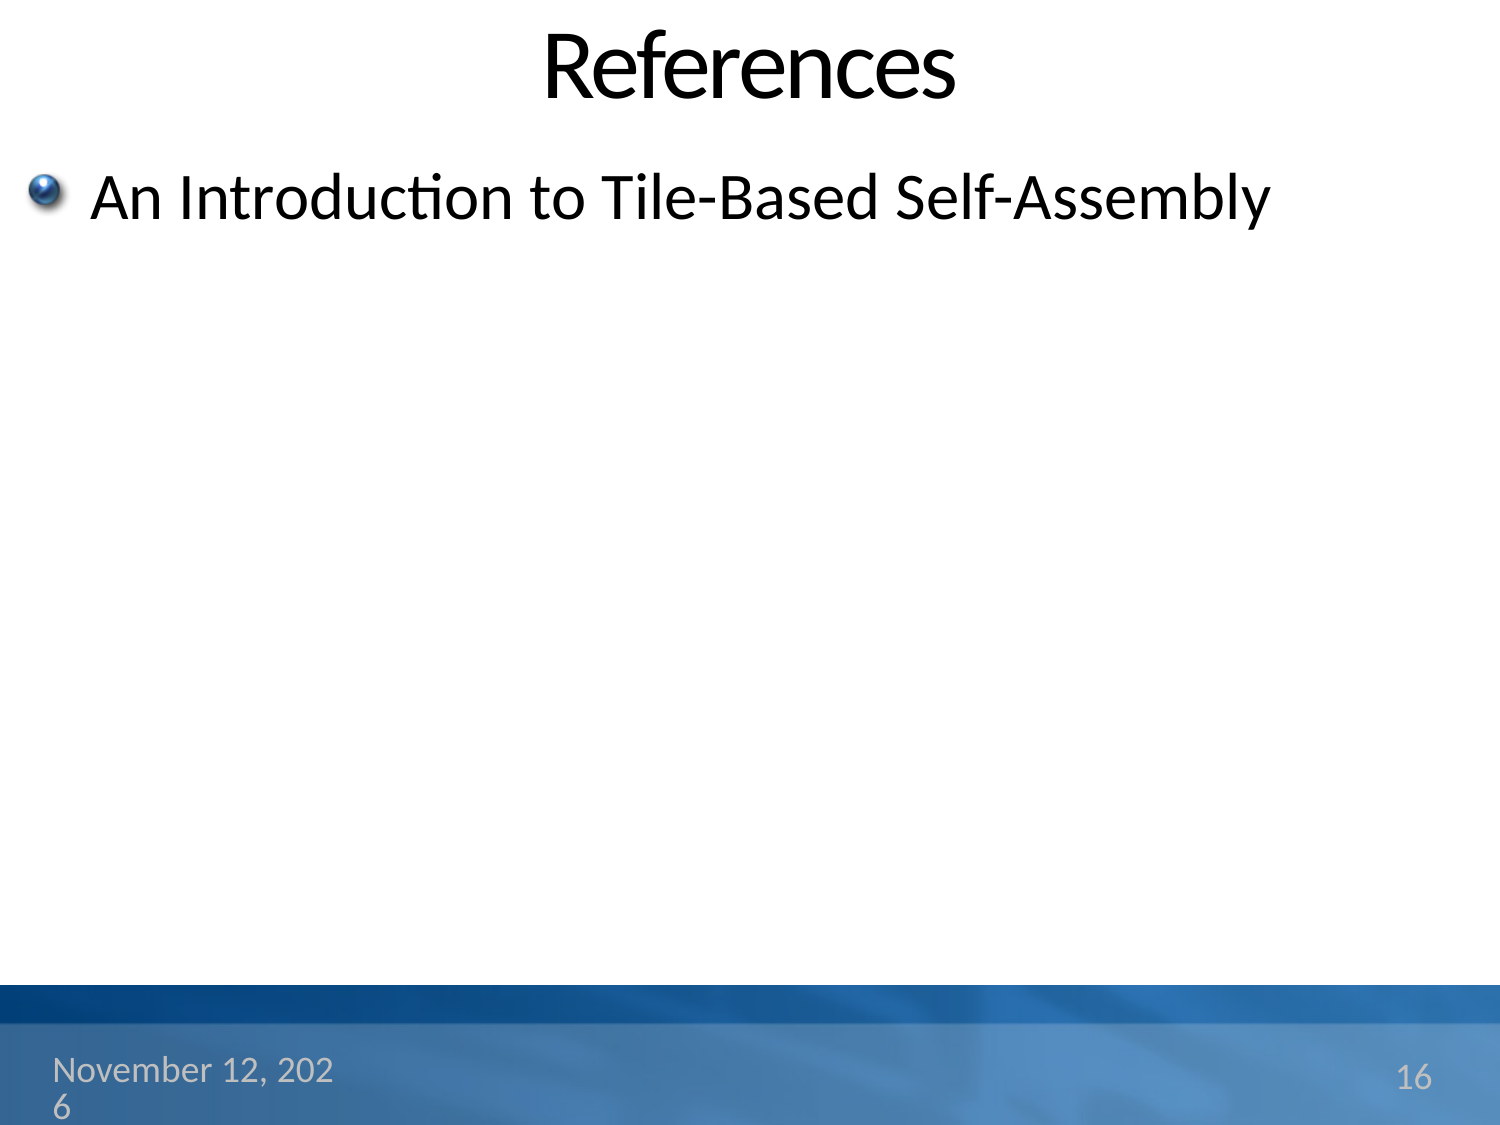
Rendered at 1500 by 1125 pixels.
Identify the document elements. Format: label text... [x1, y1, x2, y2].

title References [62, 12, 1438, 122]
picture [24, 171, 72, 218]
picture [0, 985, 1500, 1125]
list An Introduction to Tile-Based Self-Assembly [24, 162, 1500, 236]
